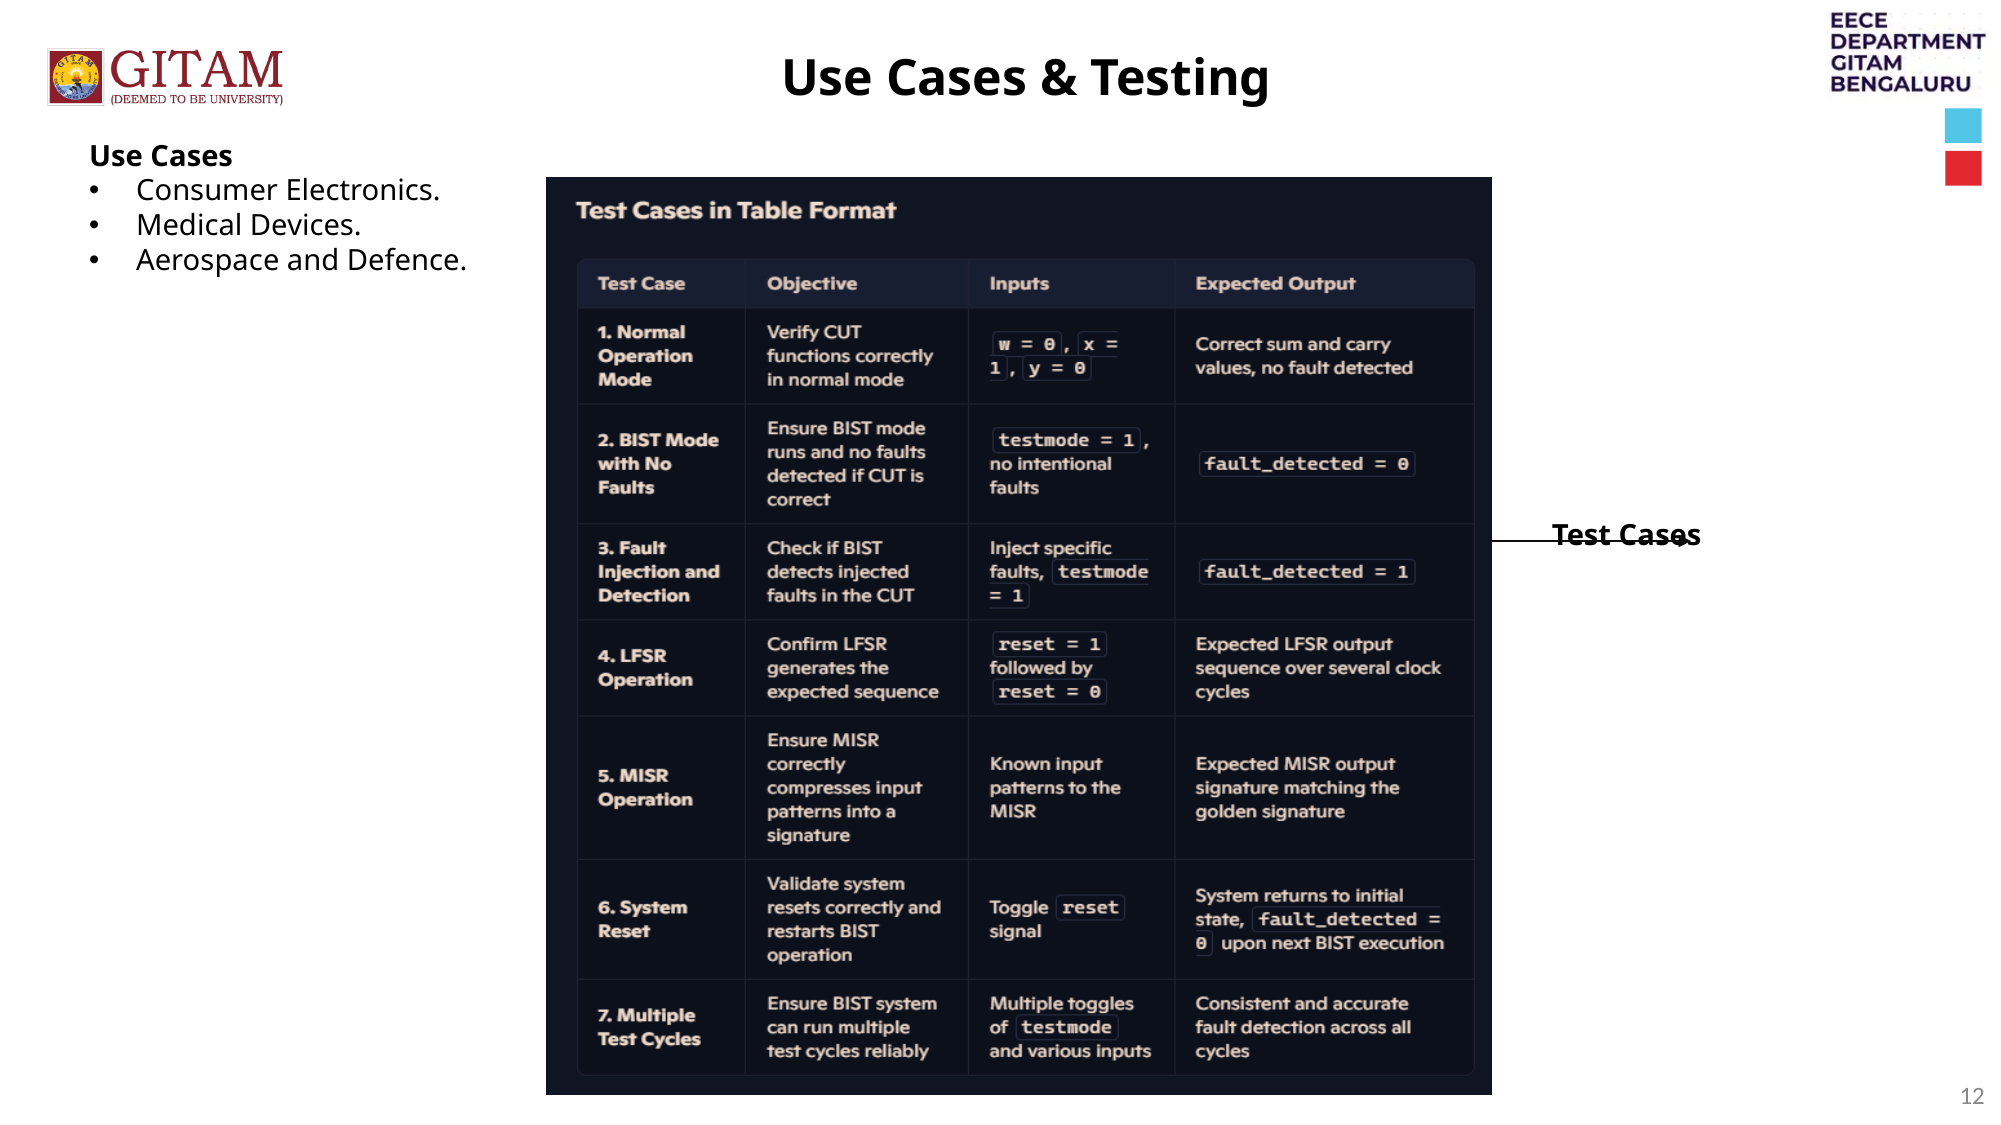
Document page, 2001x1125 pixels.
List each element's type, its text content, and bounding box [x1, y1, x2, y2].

picture [1824, 1, 2000, 101]
picture [43, 42, 163, 112]
slide_number 12 [1550, 1065, 2000, 1125]
text_box Test Cases [1019, 124, 1965, 1066]
picture [546, 177, 1493, 1096]
text_box Use Cases & Testing [163, 38, 1889, 119]
text_box Use Cases Consumer Electronics. Medical Devices. Aerospace and Defence. [74, 129, 1019, 1071]
